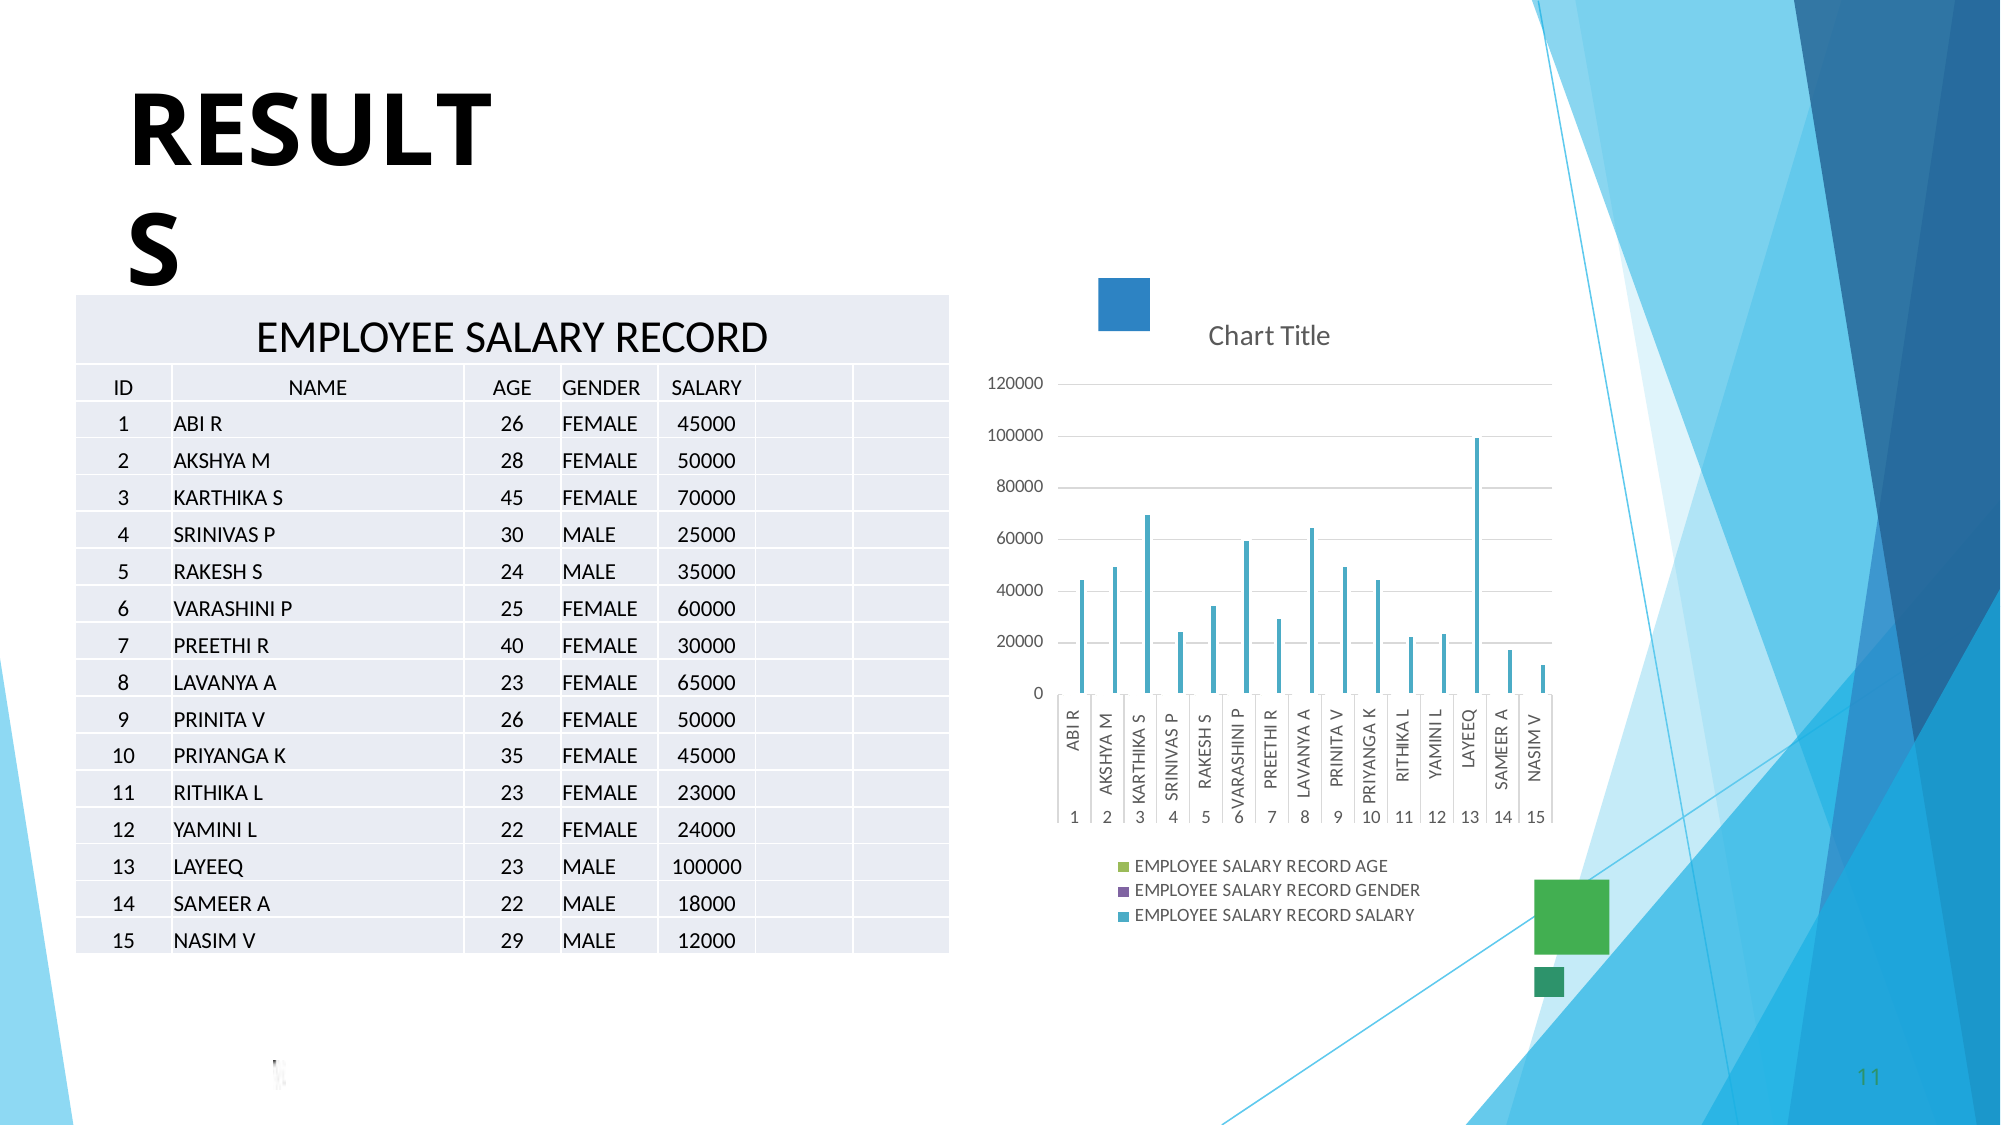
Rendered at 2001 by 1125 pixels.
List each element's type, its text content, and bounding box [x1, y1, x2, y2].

table_cell [756, 549, 852, 584]
table_cell [854, 808, 949, 843]
table_cell 65000 [659, 660, 755, 695]
table_cell [854, 697, 949, 732]
table_cell [854, 586, 949, 621]
table_cell YAMINI L [173, 808, 463, 843]
table_cell FEMALE [562, 660, 657, 695]
table_cell 26 [465, 402, 560, 437]
table_cell PRIYANGA K [173, 734, 463, 769]
table_cell 15 [76, 918, 171, 953]
table_cell SALARY [659, 365, 755, 400]
table_cell 12000 [659, 918, 755, 953]
table_cell FEMALE [562, 808, 657, 843]
table_cell [756, 438, 852, 474]
table_cell PRINITA V [173, 697, 463, 732]
table_cell [756, 881, 852, 916]
table_cell RAKESH S [173, 549, 463, 584]
table_cell [756, 402, 852, 437]
table_cell 23000 [659, 771, 755, 806]
table_cell 50000 [659, 697, 755, 732]
table_cell [854, 771, 949, 806]
table_cell 25 [465, 586, 560, 621]
table_cell RITHIKA L [173, 771, 463, 806]
table_cell 35 [465, 734, 560, 769]
table_cell [756, 808, 852, 843]
table_cell 24 [465, 549, 560, 584]
text_box [1098, 278, 1150, 292]
table_cell FEMALE [562, 623, 657, 658]
table_cell [854, 402, 949, 437]
text_box [1534, 967, 1565, 997]
table_cell 5 [76, 549, 171, 584]
table_cell 35000 [659, 549, 755, 584]
table_cell 9 [76, 697, 171, 732]
table_cell [756, 697, 852, 732]
table_cell 50000 [659, 438, 755, 474]
table_header EMPLOYEE SALARY RECORD [76, 295, 949, 363]
table_cell 30000 [659, 623, 755, 658]
table_cell MALE [562, 512, 657, 547]
table_cell 18000 [659, 881, 755, 916]
table_cell GENDER [562, 365, 657, 400]
table_cell 26 [465, 697, 560, 732]
table_cell AGE [465, 365, 560, 400]
table_cell 4 [76, 512, 171, 547]
table_cell [854, 365, 949, 400]
table_cell [756, 844, 852, 880]
table_cell 45 [465, 475, 560, 510]
table_cell FEMALE [562, 586, 657, 621]
table_cell ABI R [173, 402, 463, 437]
table_cell MALE [562, 549, 657, 584]
table_cell FEMALE [562, 771, 657, 806]
text_box [1534, 879, 1610, 955]
table_cell 40 [465, 623, 560, 658]
table_cell [756, 734, 852, 769]
table_cell 14 [76, 881, 171, 916]
table_cell 45000 [659, 402, 755, 437]
table_cell SAMEER A [173, 881, 463, 916]
table_cell SRINIVAS P [173, 512, 463, 547]
table_cell [854, 881, 949, 916]
table_cell [756, 586, 852, 621]
table_cell [756, 365, 852, 400]
table_cell FEMALE [562, 475, 657, 510]
table_cell 23 [465, 771, 560, 806]
table_cell PREETHI R [173, 623, 463, 658]
table_cell 28 [465, 438, 560, 474]
table_cell [756, 475, 852, 510]
table_cell [854, 438, 949, 474]
table_cell [756, 771, 852, 806]
table_cell 7 [76, 623, 171, 658]
table_cell 13 [76, 844, 171, 880]
table_cell 30 [465, 512, 560, 547]
table_cell [756, 918, 852, 953]
table_cell [756, 660, 852, 695]
chart [974, 294, 1565, 933]
table_cell 70000 [659, 475, 755, 510]
table_cell 22 [465, 808, 560, 843]
title RESULTS [123, 63, 524, 294]
table_cell 25000 [659, 512, 755, 547]
table_cell 23 [465, 844, 560, 880]
table_cell [854, 660, 949, 695]
table_cell FEMALE [562, 438, 657, 474]
table_cell 11 [76, 771, 171, 806]
table_cell [854, 918, 949, 953]
table_cell FEMALE [562, 402, 657, 437]
table_cell MALE [562, 881, 657, 916]
table_cell FEMALE [562, 734, 657, 769]
table_cell VARASHINI P [173, 586, 463, 621]
table_cell ID [76, 365, 171, 400]
table_cell [854, 549, 949, 584]
table_cell AKSHYA M [173, 438, 463, 474]
table_cell 60000 [659, 586, 755, 621]
table_cell 3 [76, 475, 171, 510]
table_cell 29 [465, 918, 560, 953]
table_cell 12 [76, 808, 171, 843]
table_cell NAME [173, 365, 463, 400]
table_cell 2 [76, 438, 171, 474]
table_cell FEMALE [562, 697, 657, 732]
table_cell 10 [76, 734, 171, 769]
table_cell 23 [465, 660, 560, 695]
table_cell [854, 512, 949, 547]
table_cell KARTHIKA S [173, 475, 463, 510]
table_cell 22 [465, 881, 560, 916]
table_cell LAYEEQ [173, 844, 463, 880]
table_cell NASIM V [173, 918, 463, 953]
table_cell 8 [76, 660, 171, 695]
picture [273, 1060, 287, 1091]
table_cell [756, 623, 852, 658]
table_cell [854, 734, 949, 769]
table_cell 6 [76, 586, 171, 621]
table_cell 24000 [659, 808, 755, 843]
table_cell [854, 623, 949, 658]
table_cell 100000 [659, 844, 755, 880]
text_box 11 [1849, 1061, 1888, 1095]
table_cell 1 [76, 402, 171, 437]
table_cell MALE [562, 918, 657, 953]
table_cell 45000 [659, 734, 755, 769]
table_cell LAVANYA A [173, 660, 463, 695]
table_cell [756, 512, 852, 547]
table_cell [854, 844, 949, 880]
table_cell [854, 475, 949, 510]
table_cell MALE [562, 844, 657, 880]
